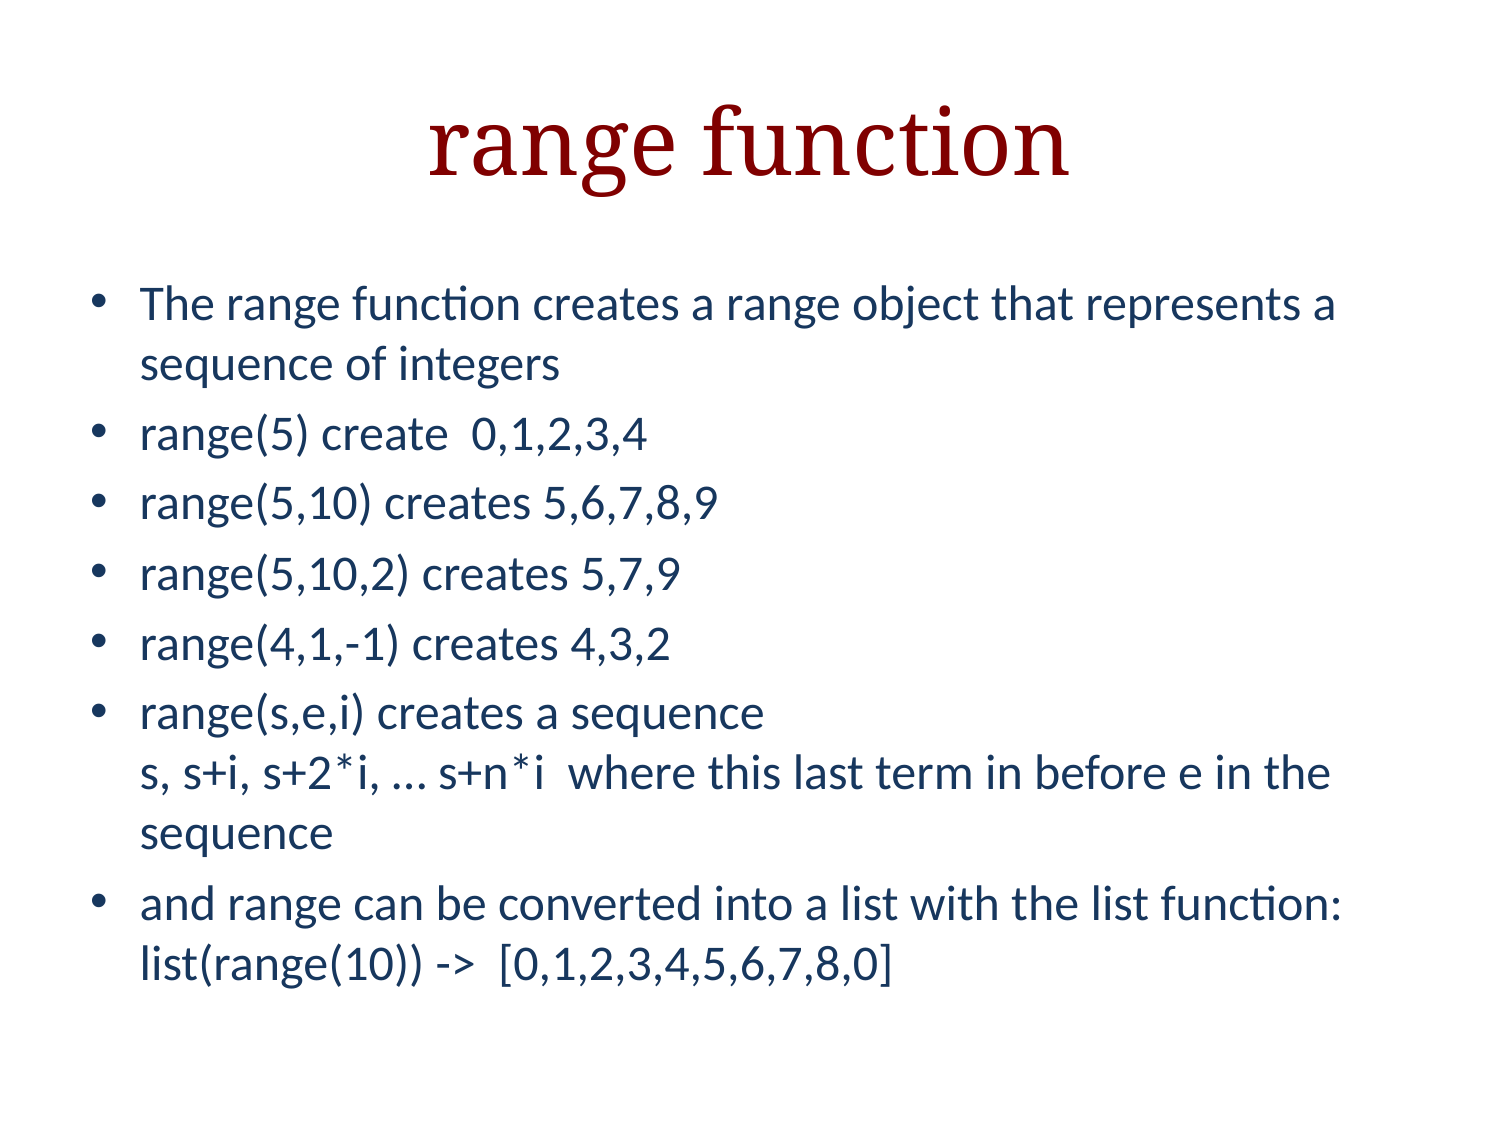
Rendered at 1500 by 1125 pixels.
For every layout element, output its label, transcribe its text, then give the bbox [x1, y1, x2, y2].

title range function [75, 45, 1425, 233]
list The range function creates a range object that represents a sequence of integers range(5) create 0,1,2,3,4 range(5,10) creates 5,6,7,8,9 range(5,10,2) creates 5,7,9 range(4,1,-1) creates 4,3,2 range(s,e,i) creates a sequence s, s+i, s+2*i, … s+n*i where this last term in before e in the sequence and range can be converted into a list with the list function: list(range(10)) -> [0,1,2,3,4,5,6,7,8,0] [75, 262, 1425, 1005]
